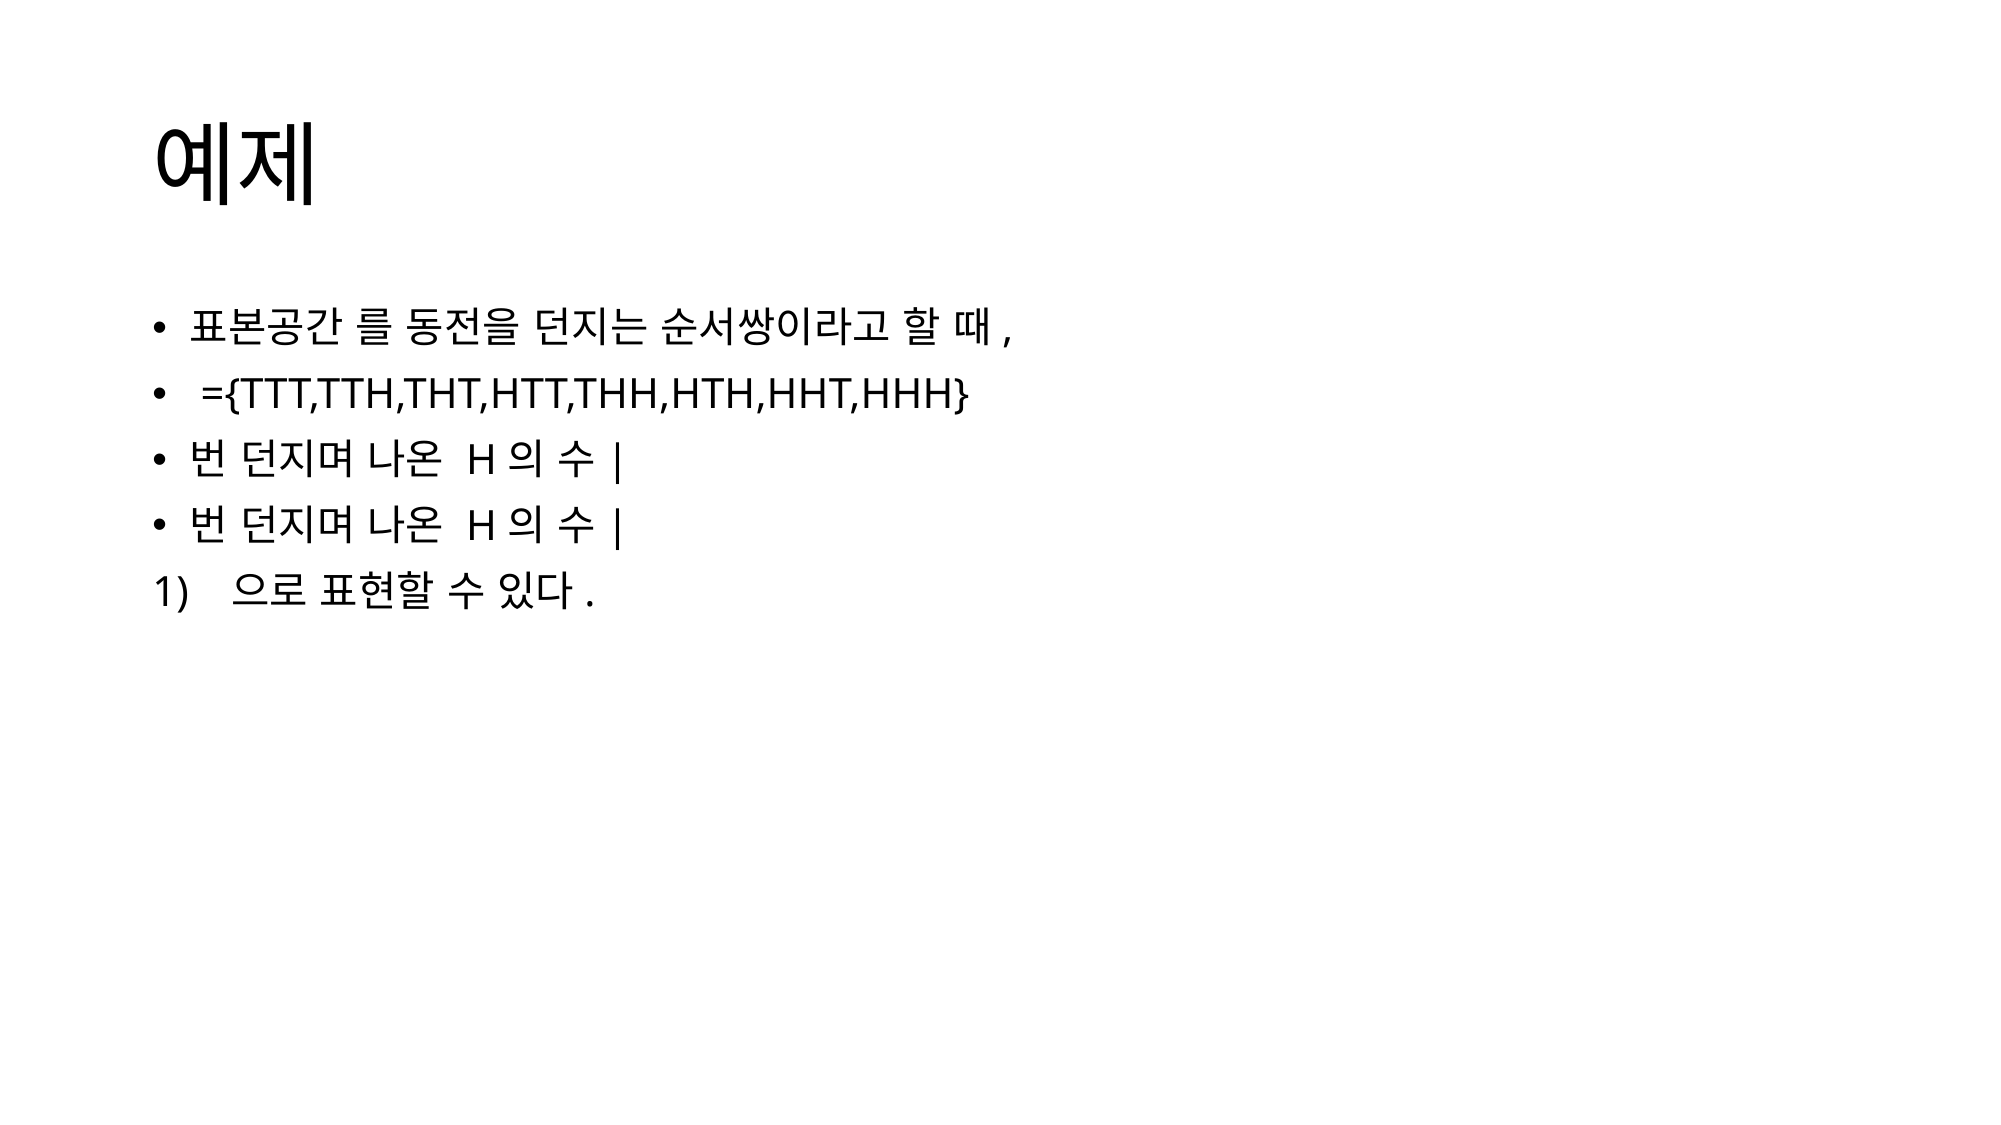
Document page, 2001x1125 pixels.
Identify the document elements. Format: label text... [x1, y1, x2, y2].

title 예제 [137, 59, 1863, 278]
